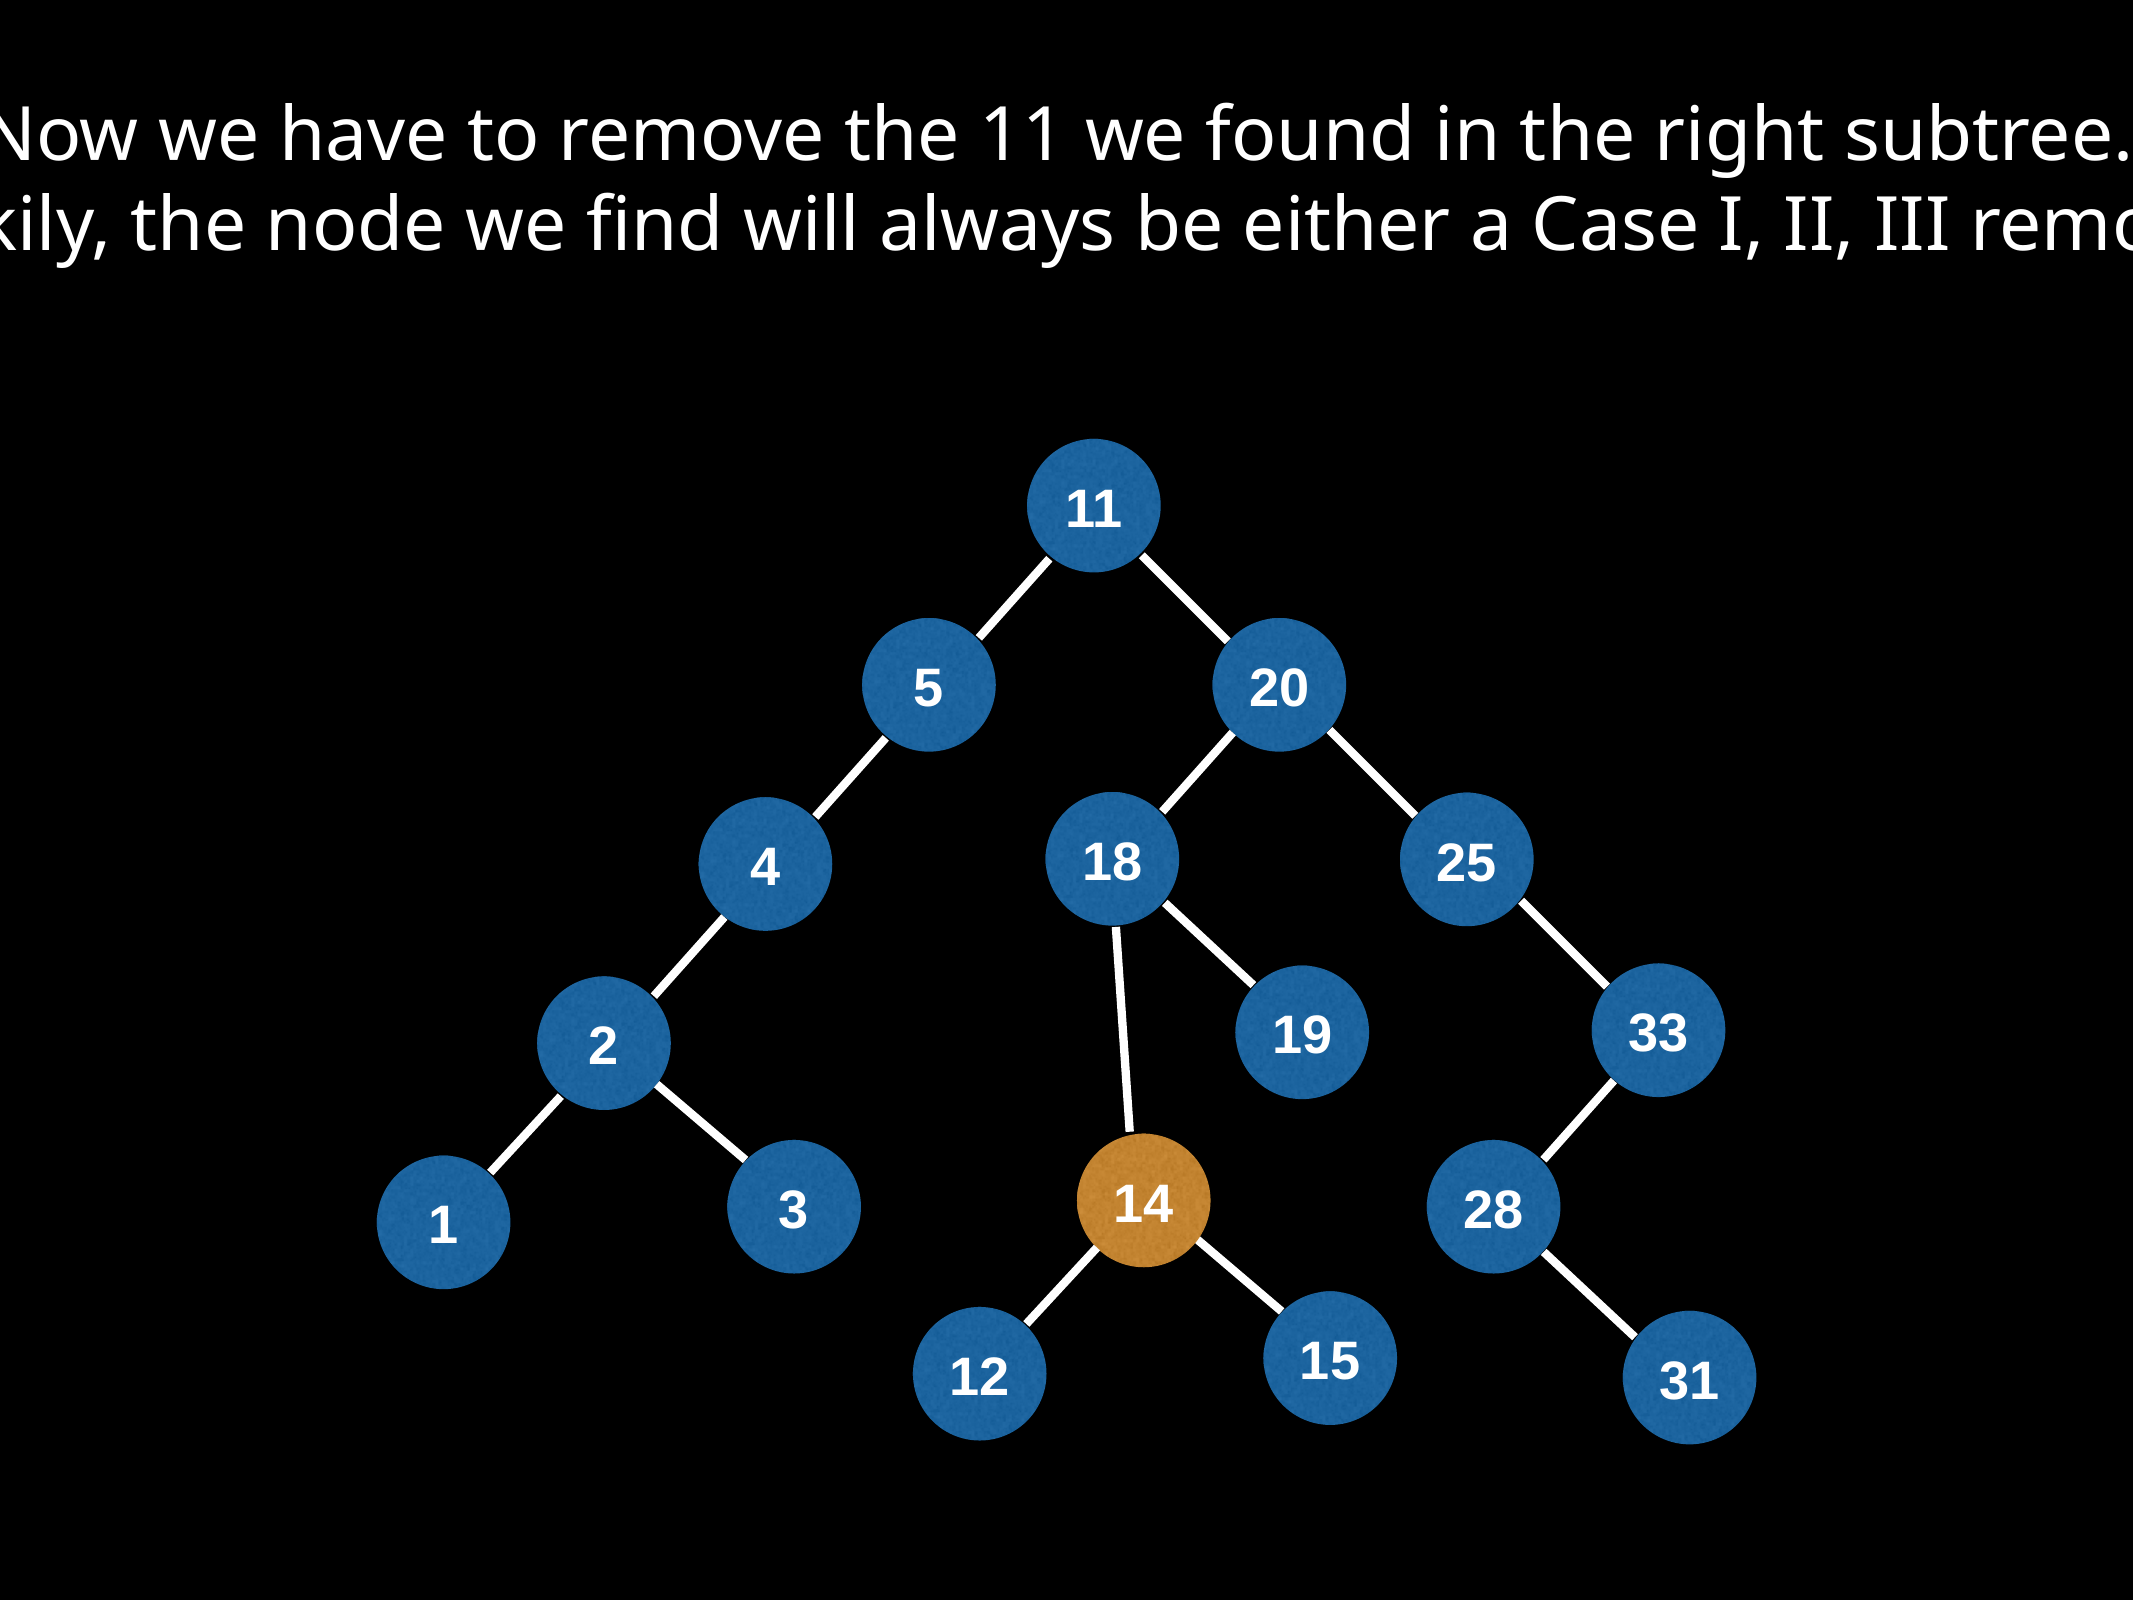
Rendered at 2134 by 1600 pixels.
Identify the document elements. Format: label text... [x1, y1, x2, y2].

text_box 3 [727, 1139, 861, 1274]
text_box 19 [1235, 965, 1370, 1100]
text_box 18 [1045, 792, 1180, 926]
text_box 5 [862, 618, 996, 752]
text_box 1 [376, 1155, 511, 1290]
text_box 15 [1263, 1291, 1398, 1425]
text_box 20 [1212, 618, 1347, 752]
text_box 14 [1076, 1133, 1211, 1268]
text_box 25 [1400, 792, 1534, 927]
text_box Now we have to remove the 11 we found in the right subtree. Luckily, the node we find will always be either a Case I, II, III removal. [0, 77, 2134, 274]
text_box 28 [1426, 1139, 1561, 1274]
text_box 33 [1591, 963, 1726, 1098]
text_box 31 [1622, 1310, 1757, 1445]
text_box 12 [912, 1306, 1047, 1441]
text_box 11 [1027, 438, 1161, 573]
text_box 4 [698, 797, 833, 931]
text_box 2 [537, 976, 671, 1111]
